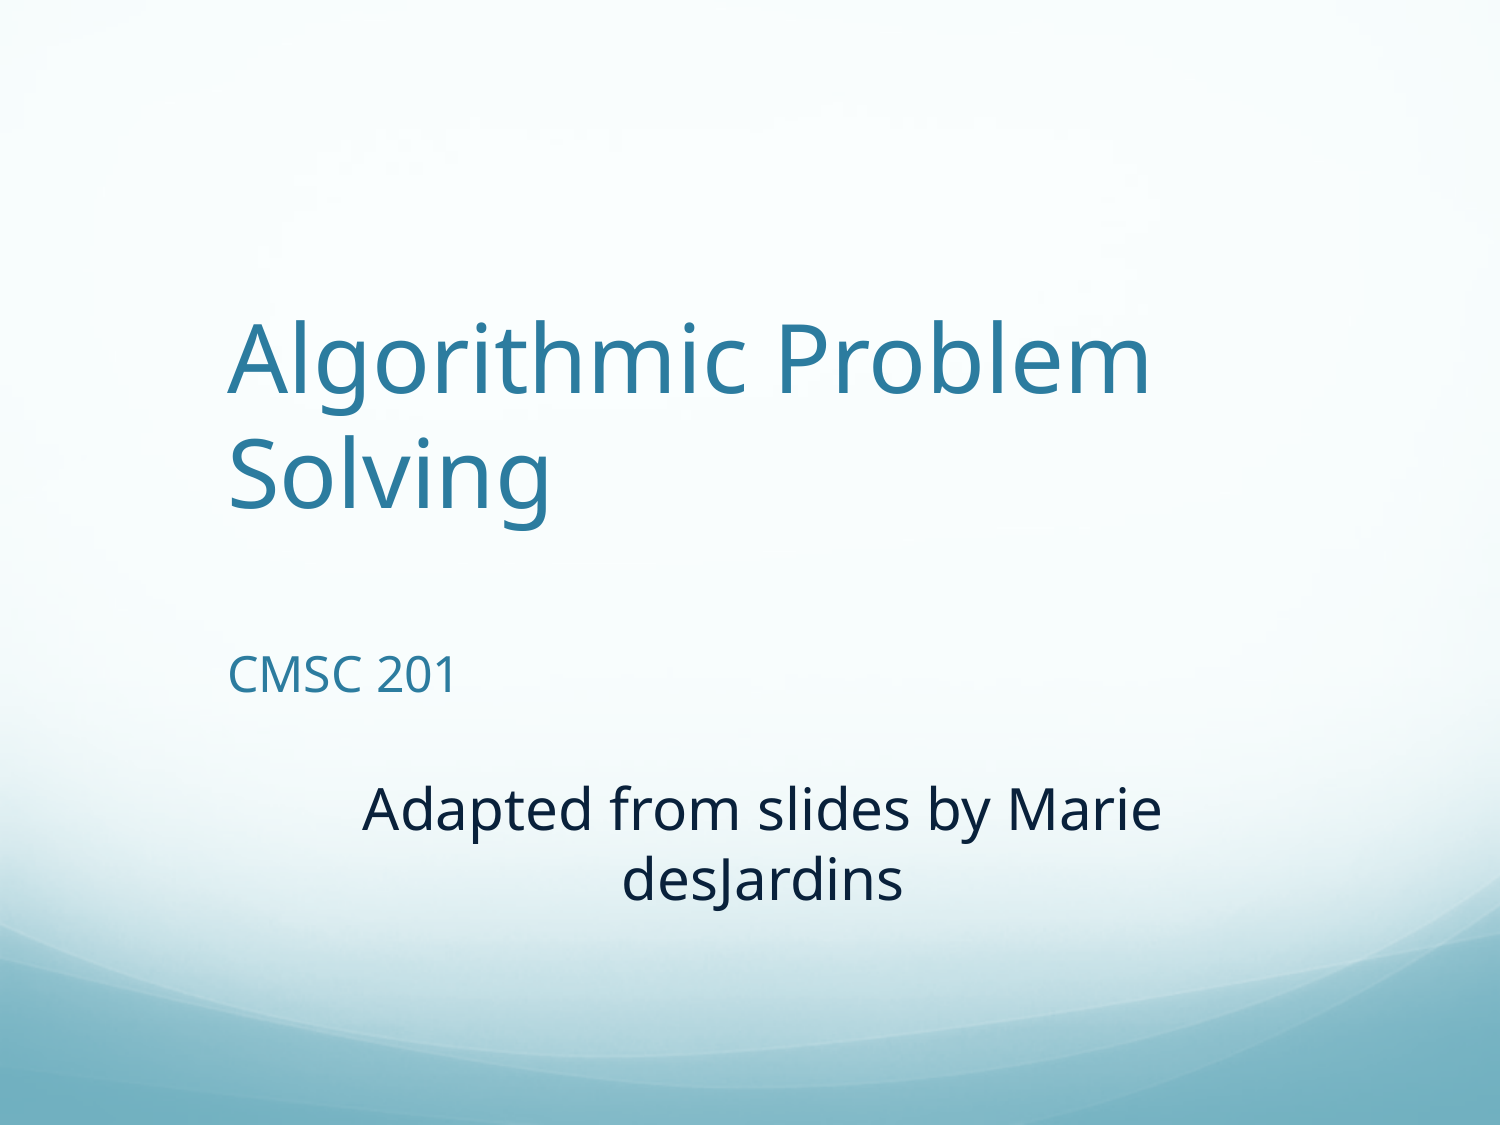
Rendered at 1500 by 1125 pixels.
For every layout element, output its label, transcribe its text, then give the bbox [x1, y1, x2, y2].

text_box Algorithmic Problem Solving CMSC 201 Adapted from slides by Marie desJardins [212, 104, 1315, 920]
picture [0, 0, 1500, 1125]
